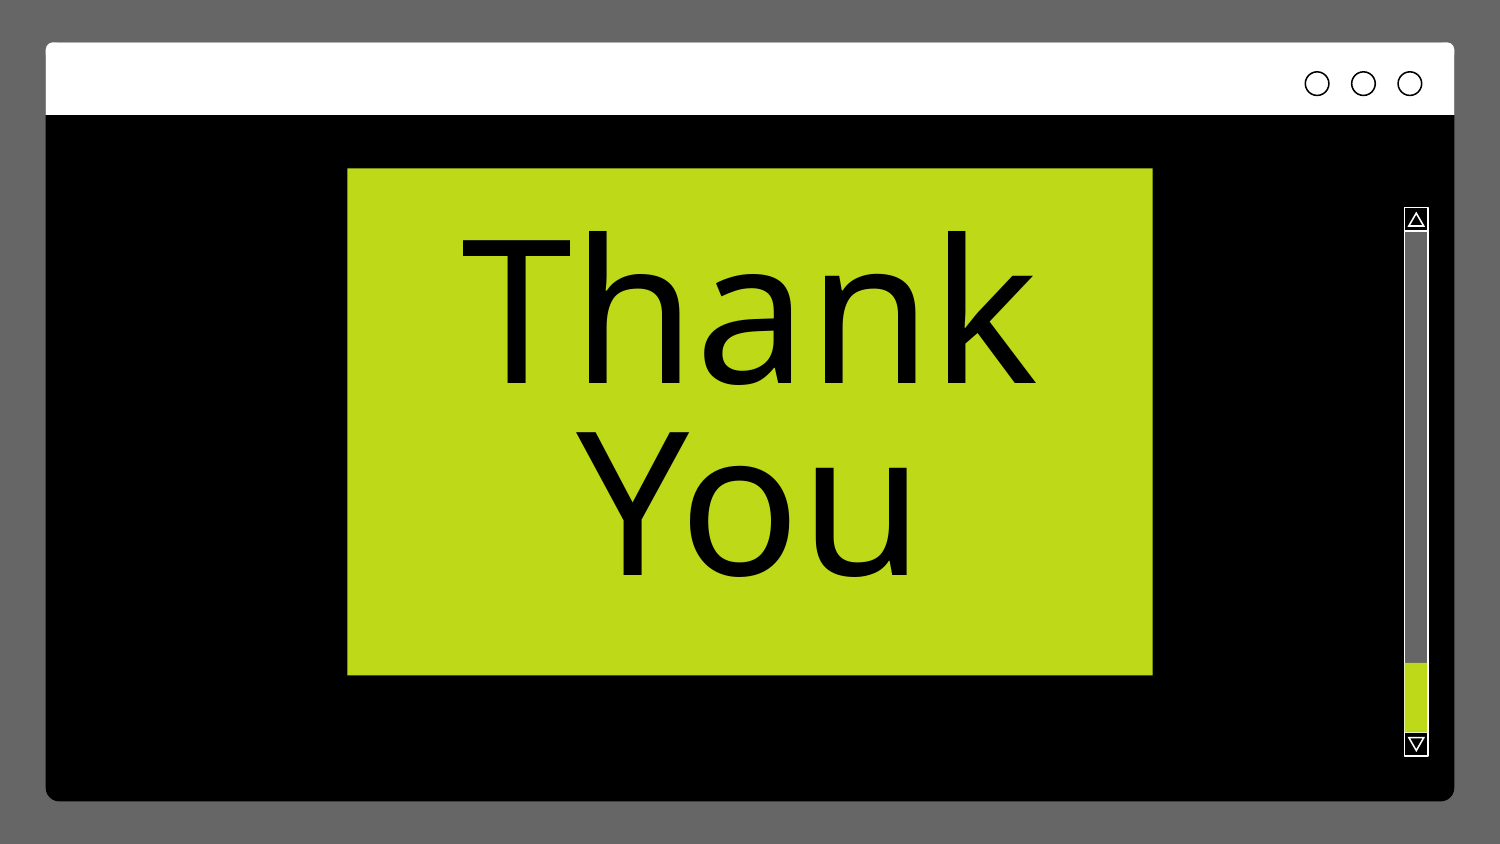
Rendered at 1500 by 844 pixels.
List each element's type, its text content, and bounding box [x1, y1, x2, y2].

title Thank You [347, 168, 1153, 676]
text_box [1404, 207, 1429, 757]
